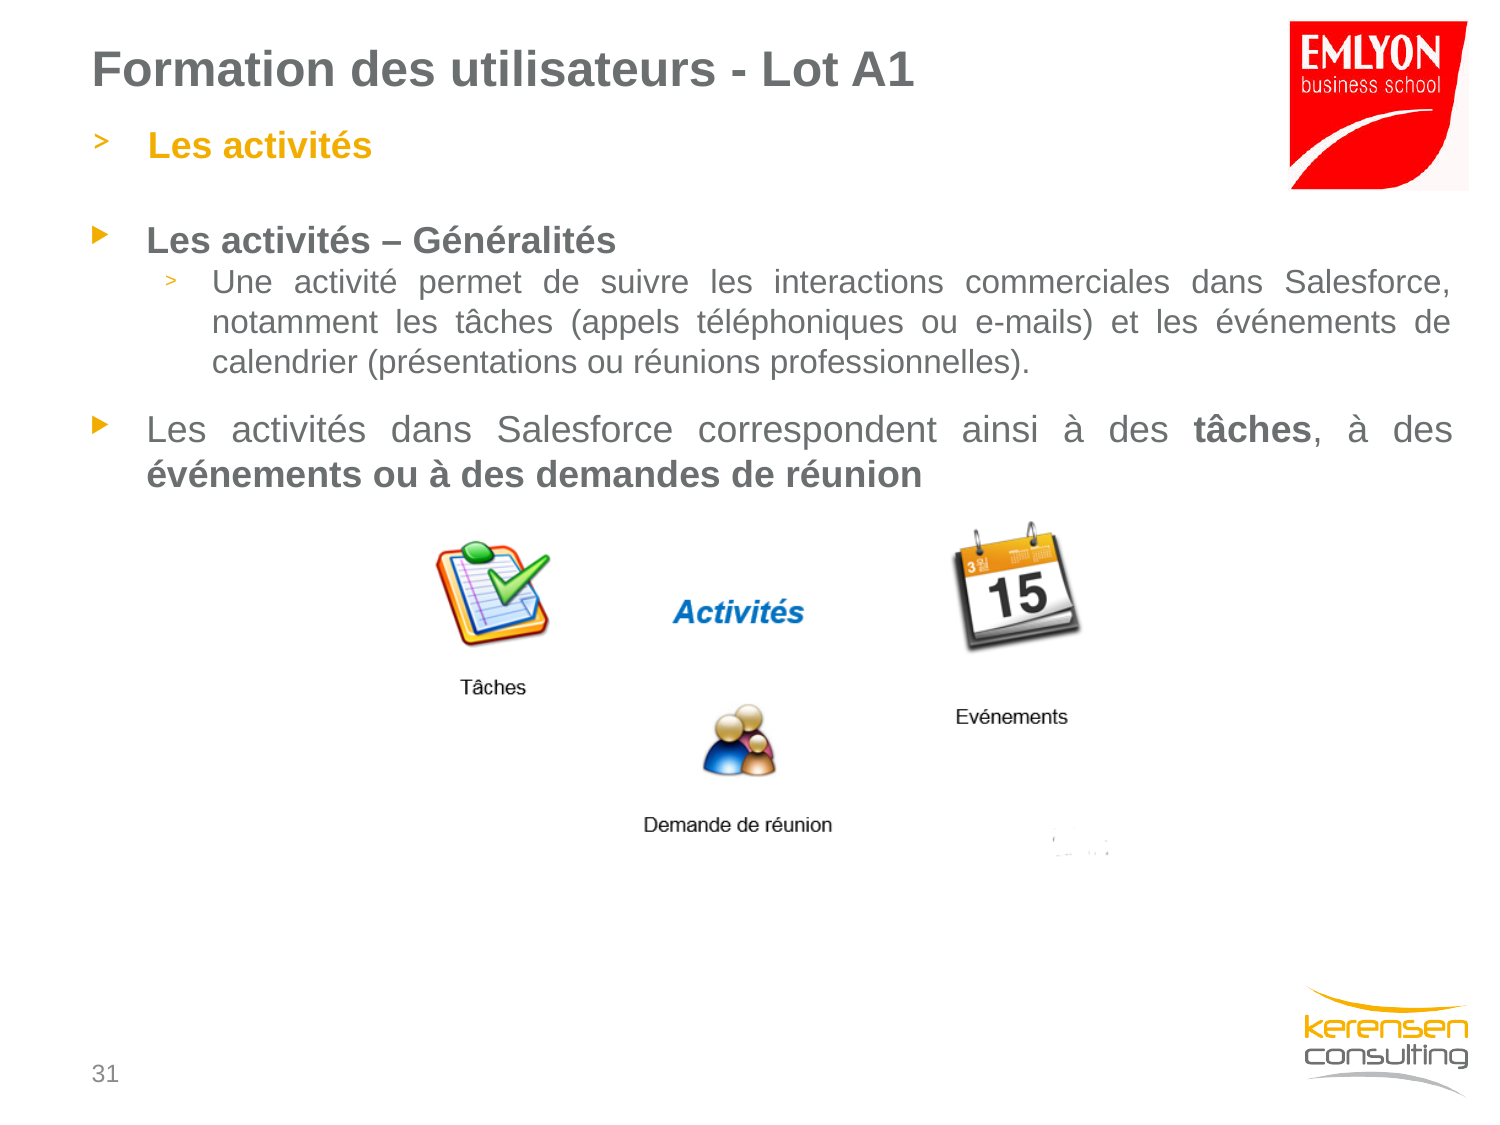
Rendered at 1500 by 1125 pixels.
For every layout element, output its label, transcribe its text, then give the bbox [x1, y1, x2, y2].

list Les activités – Généralités Une activité permet de suivre les interactions commerciales dans Salesforce, notamment les tâches (appels téléphoniques ou e-mails) et les événements de calendrier (présentations ou réunions professionnelles). Les activités dans Salesforce correspondent ainsi à des tâches, à des événements ou à des demandes de réunion Les activités sont accessibles depuis l’onglet Accueil, les pistes, les comptes, les contacts et les opportunités [75, 208, 1468, 988]
list Les activités [76, 113, 1223, 197]
slide_number 30 [76, 1042, 167, 1103]
picture [1305, 988, 1468, 1099]
picture [1288, 19, 1469, 191]
picture [383, 503, 1123, 870]
title Formation des utilisateurs - Lot A1 [76, 19, 1223, 113]
